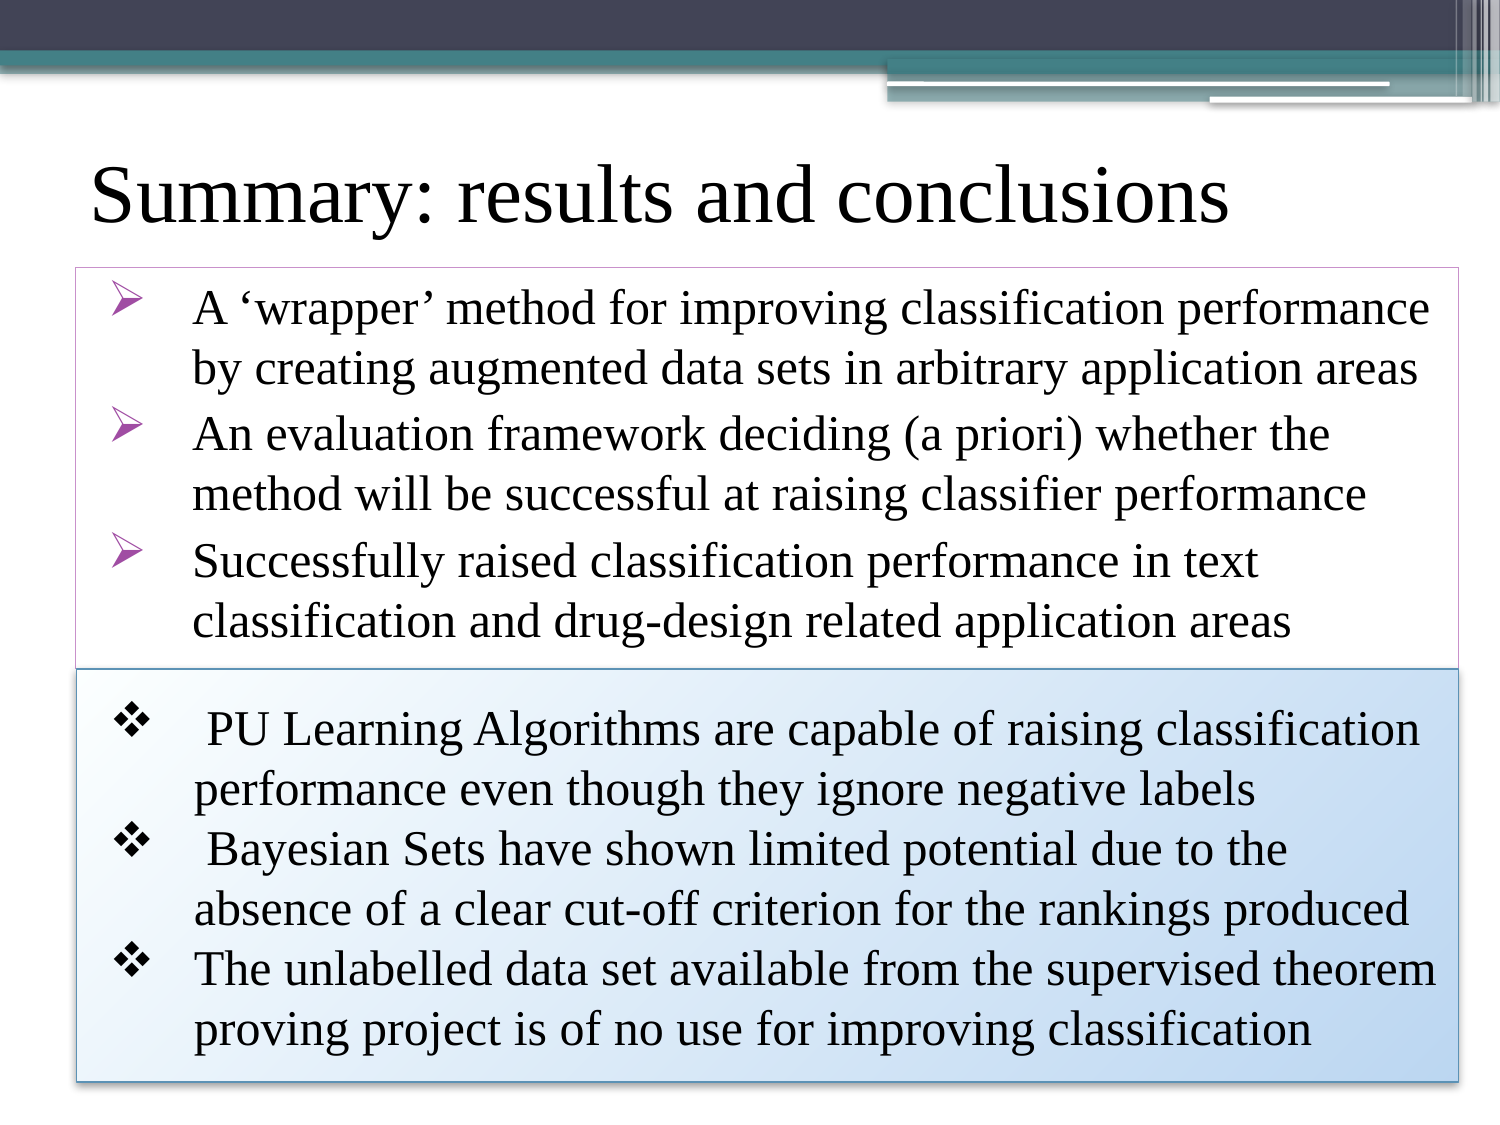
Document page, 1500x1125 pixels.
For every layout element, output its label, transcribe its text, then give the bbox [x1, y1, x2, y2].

list A ‘wrapper’ method for improving classification performance by creating augmented data sets in arbitrary application areas An evaluation framework deciding (a priori) whether the method will be successful at raising classifier performance Successfully raised classification performance in text classification and drug-design related application areas [75, 267, 1459, 668]
title Summary: results and conclusions [75, 101, 1425, 277]
text_box PU Learning Algorithms are capable of raising classification performance even though they ignore negative labels Bayesian Sets have shown limited potential due to the absence of a clear cut-off criterion for the rankings produced The unlabelled data set available from the supervised theorem proving project is of no use for improving classification [76, 668, 1459, 1083]
